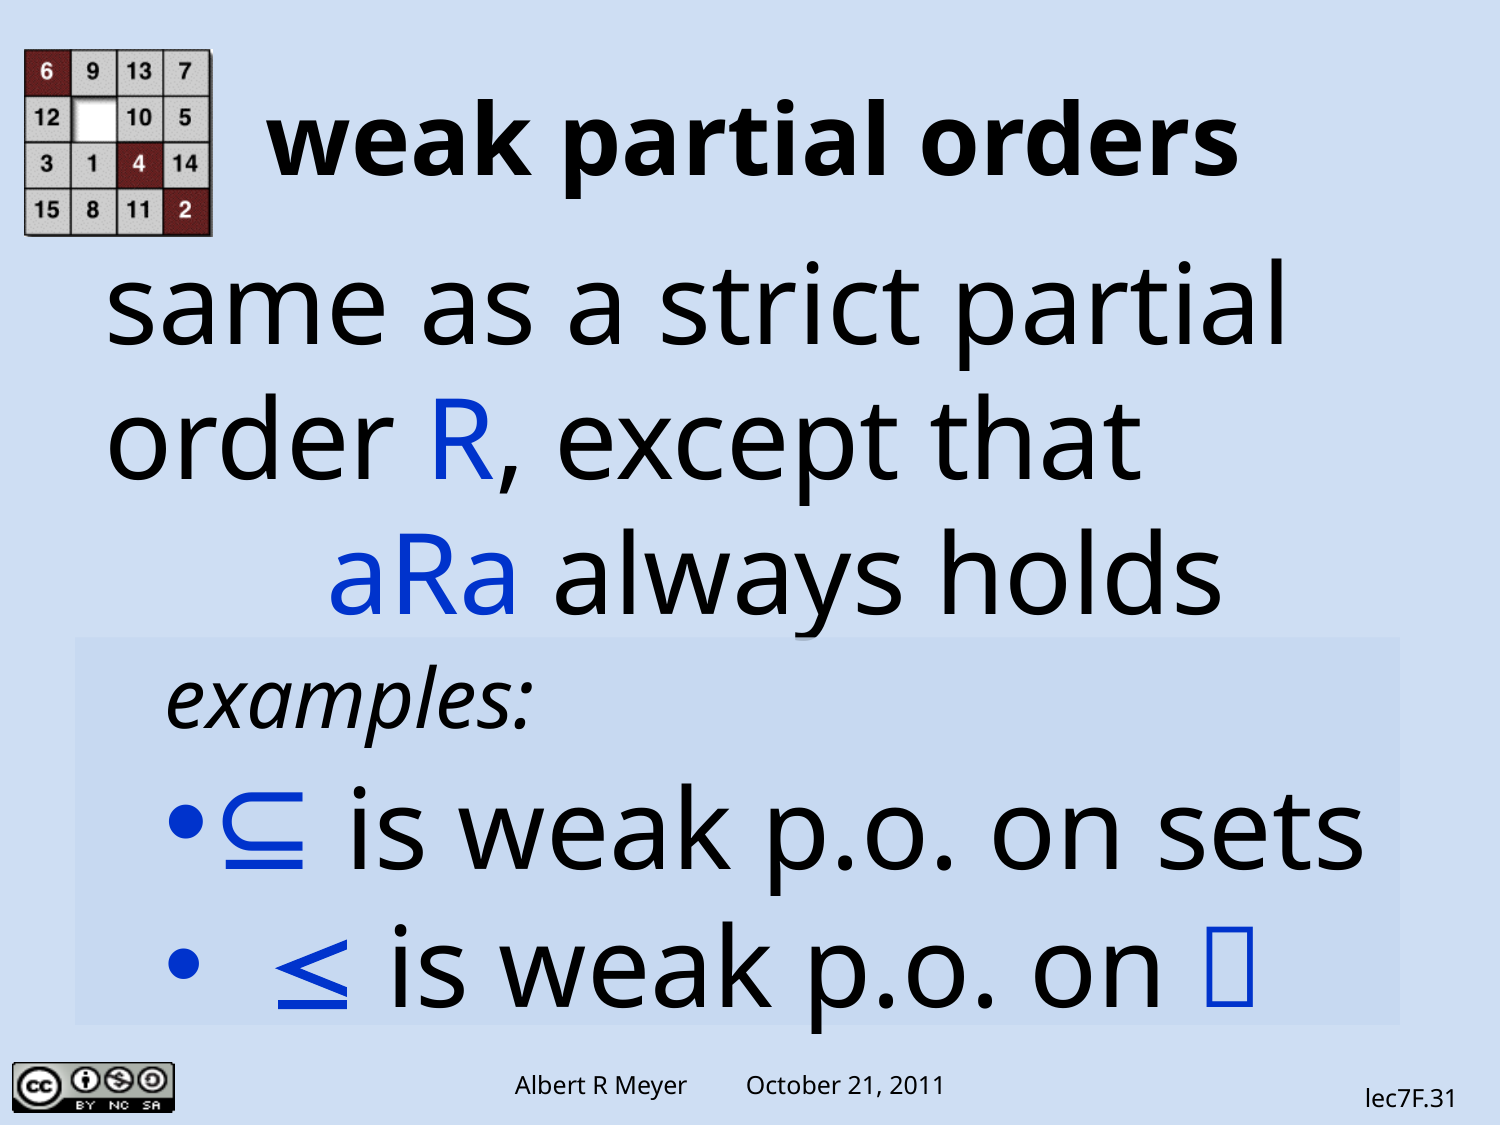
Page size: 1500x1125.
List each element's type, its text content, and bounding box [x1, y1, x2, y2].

picture [24, 49, 207, 224]
text_box same as a strict partial order R, except that aRa always holds [14, 224, 1463, 645]
picture [12, 1062, 175, 1113]
title weak partial orders [207, 45, 1301, 224]
text_box examples: ⊆ is weak p.o. on sets ≤ is weak p.o. on  [75, 637, 1400, 1025]
